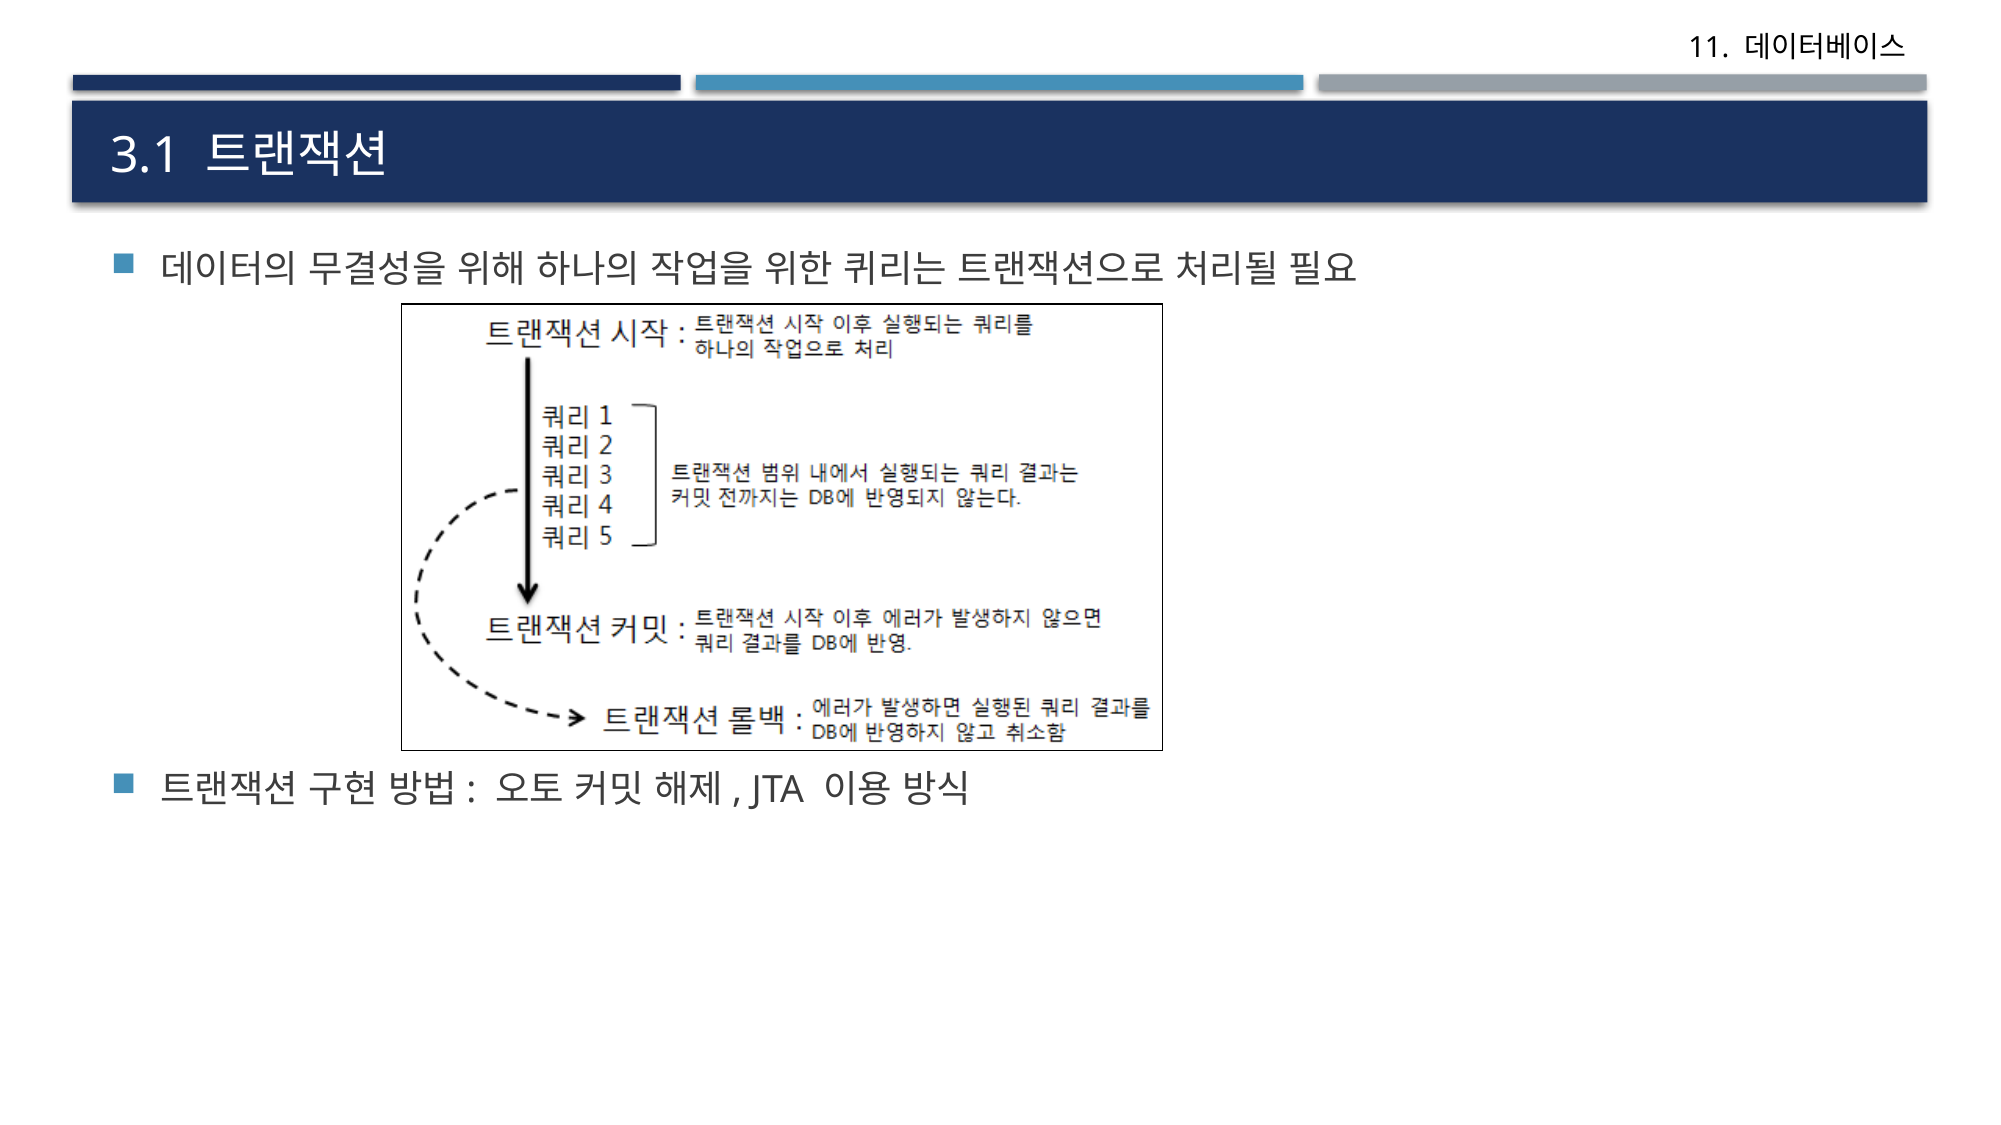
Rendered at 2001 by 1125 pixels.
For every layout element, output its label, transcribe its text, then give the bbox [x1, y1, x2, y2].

picture [401, 304, 1163, 751]
list 데이터의 무결성을 위해 하나의 작업을 위한 퀴리는 트랜잭션으로 처리될 필요 트랜잭션 구현 방법: 오토 커밋 해제, JTA 이용 방식 [95, 237, 1905, 1030]
title 3.1 트랜잭션 [95, 107, 1905, 191]
